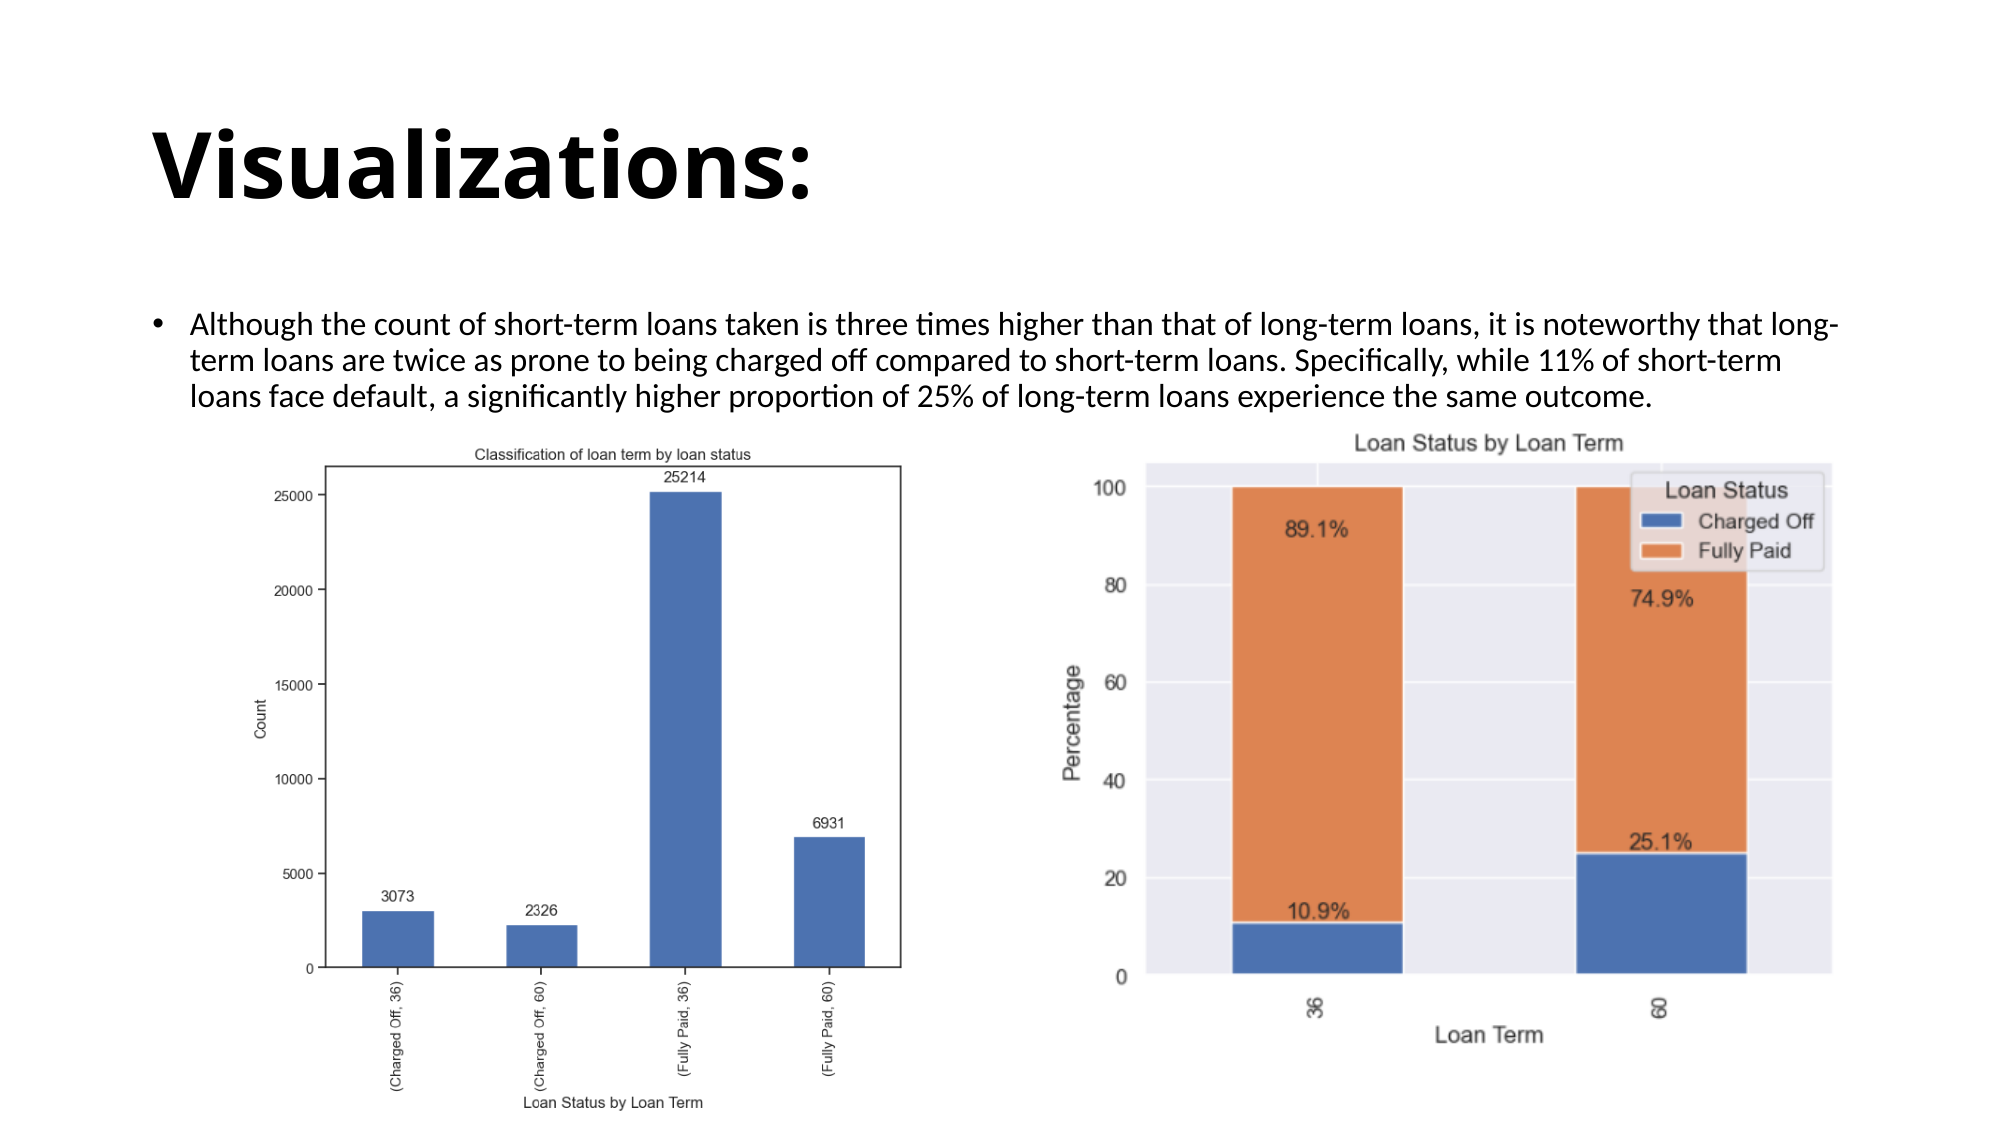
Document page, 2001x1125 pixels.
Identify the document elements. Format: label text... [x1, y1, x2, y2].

picture [241, 437, 936, 1125]
list Although the count of short-term loans taken is three times higher than that of long-term loans, it is noteworthy that long-term loans are twice as prone to being charged off compared to short-term loans. Specifically, while 11% of short-term loans face default, a significantly higher proportion of 25% of long-term loans experience the same outcome. [137, 299, 1863, 1014]
title Visualizations: [137, 59, 1863, 278]
picture [1039, 425, 1856, 1070]
